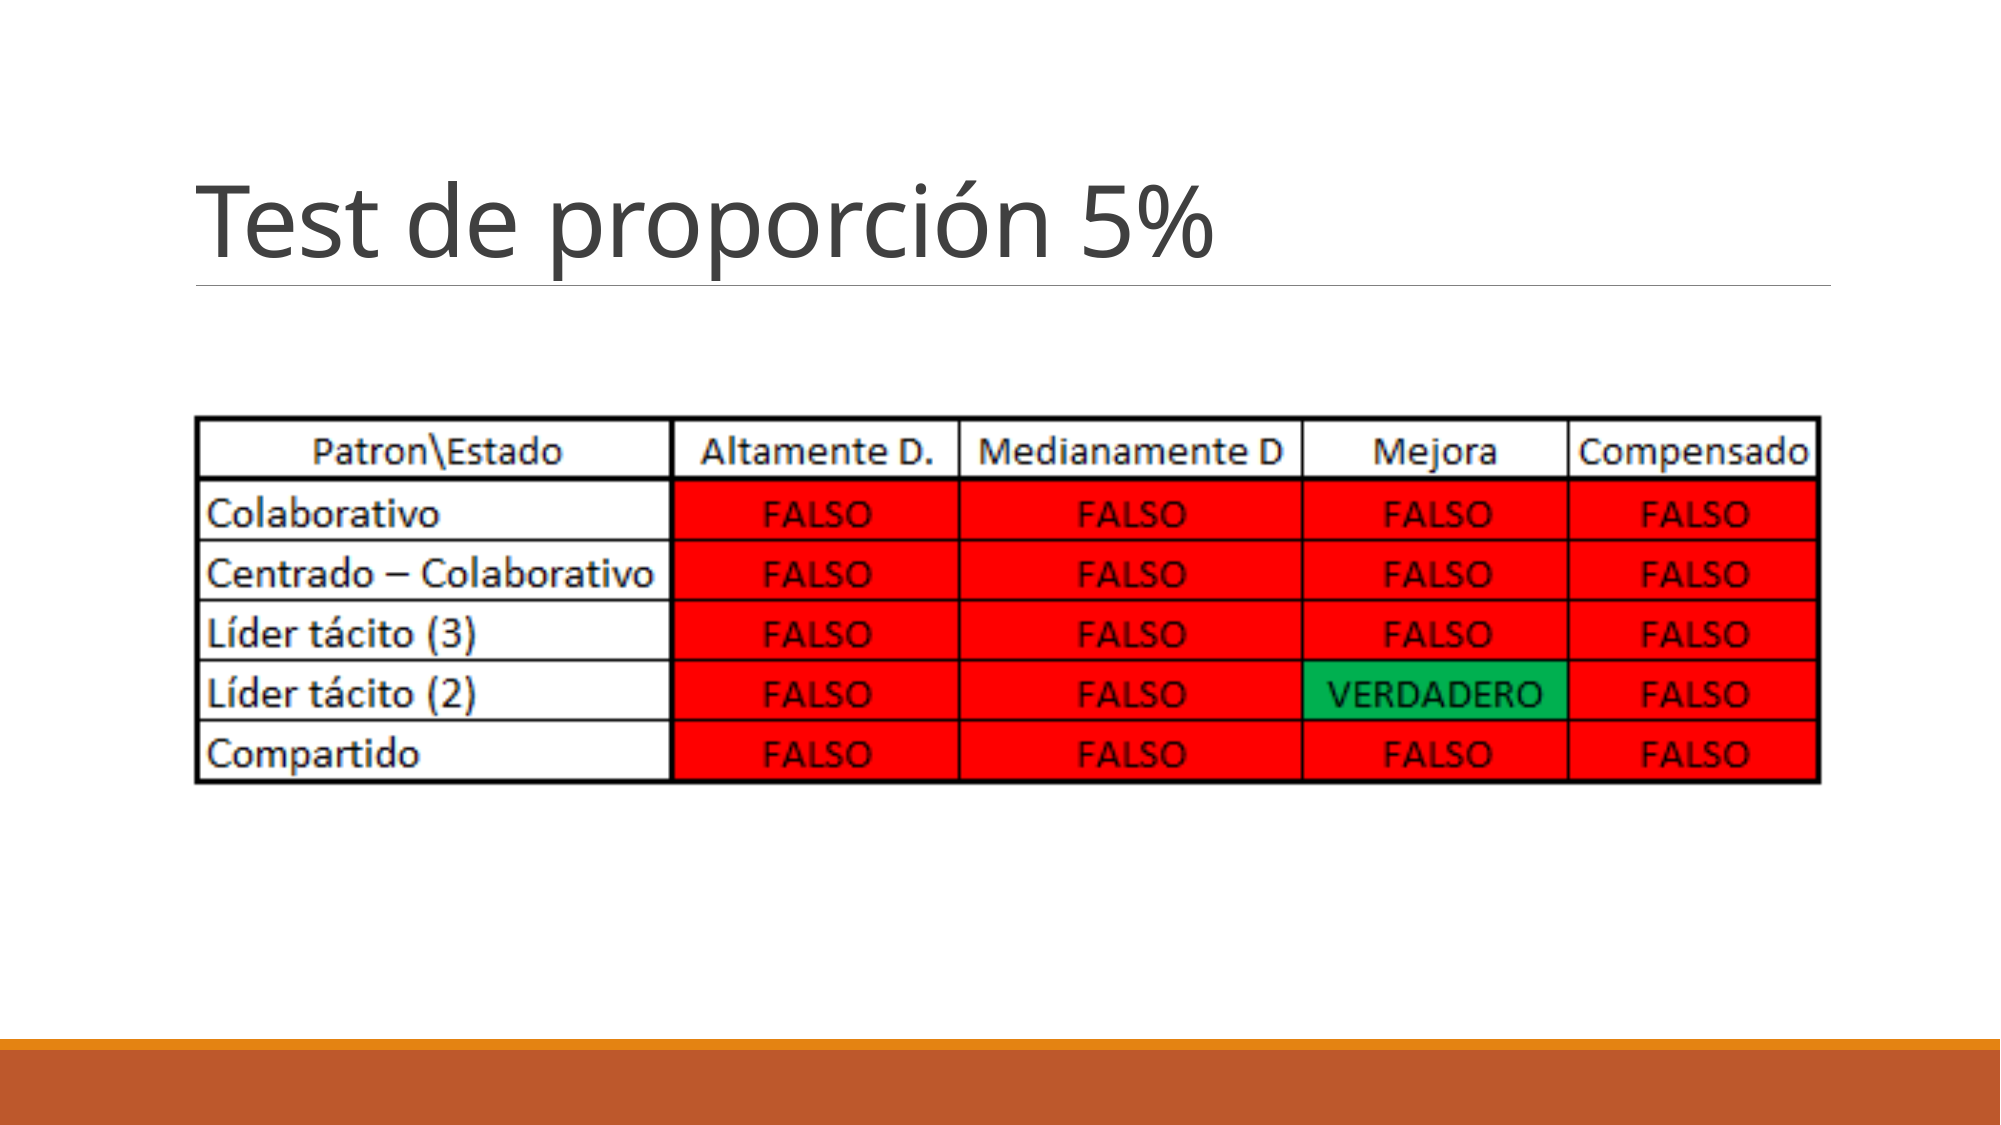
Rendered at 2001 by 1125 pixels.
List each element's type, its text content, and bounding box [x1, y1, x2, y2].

title Test de proporción 5% [180, 47, 1830, 285]
picture [179, 403, 1836, 802]
